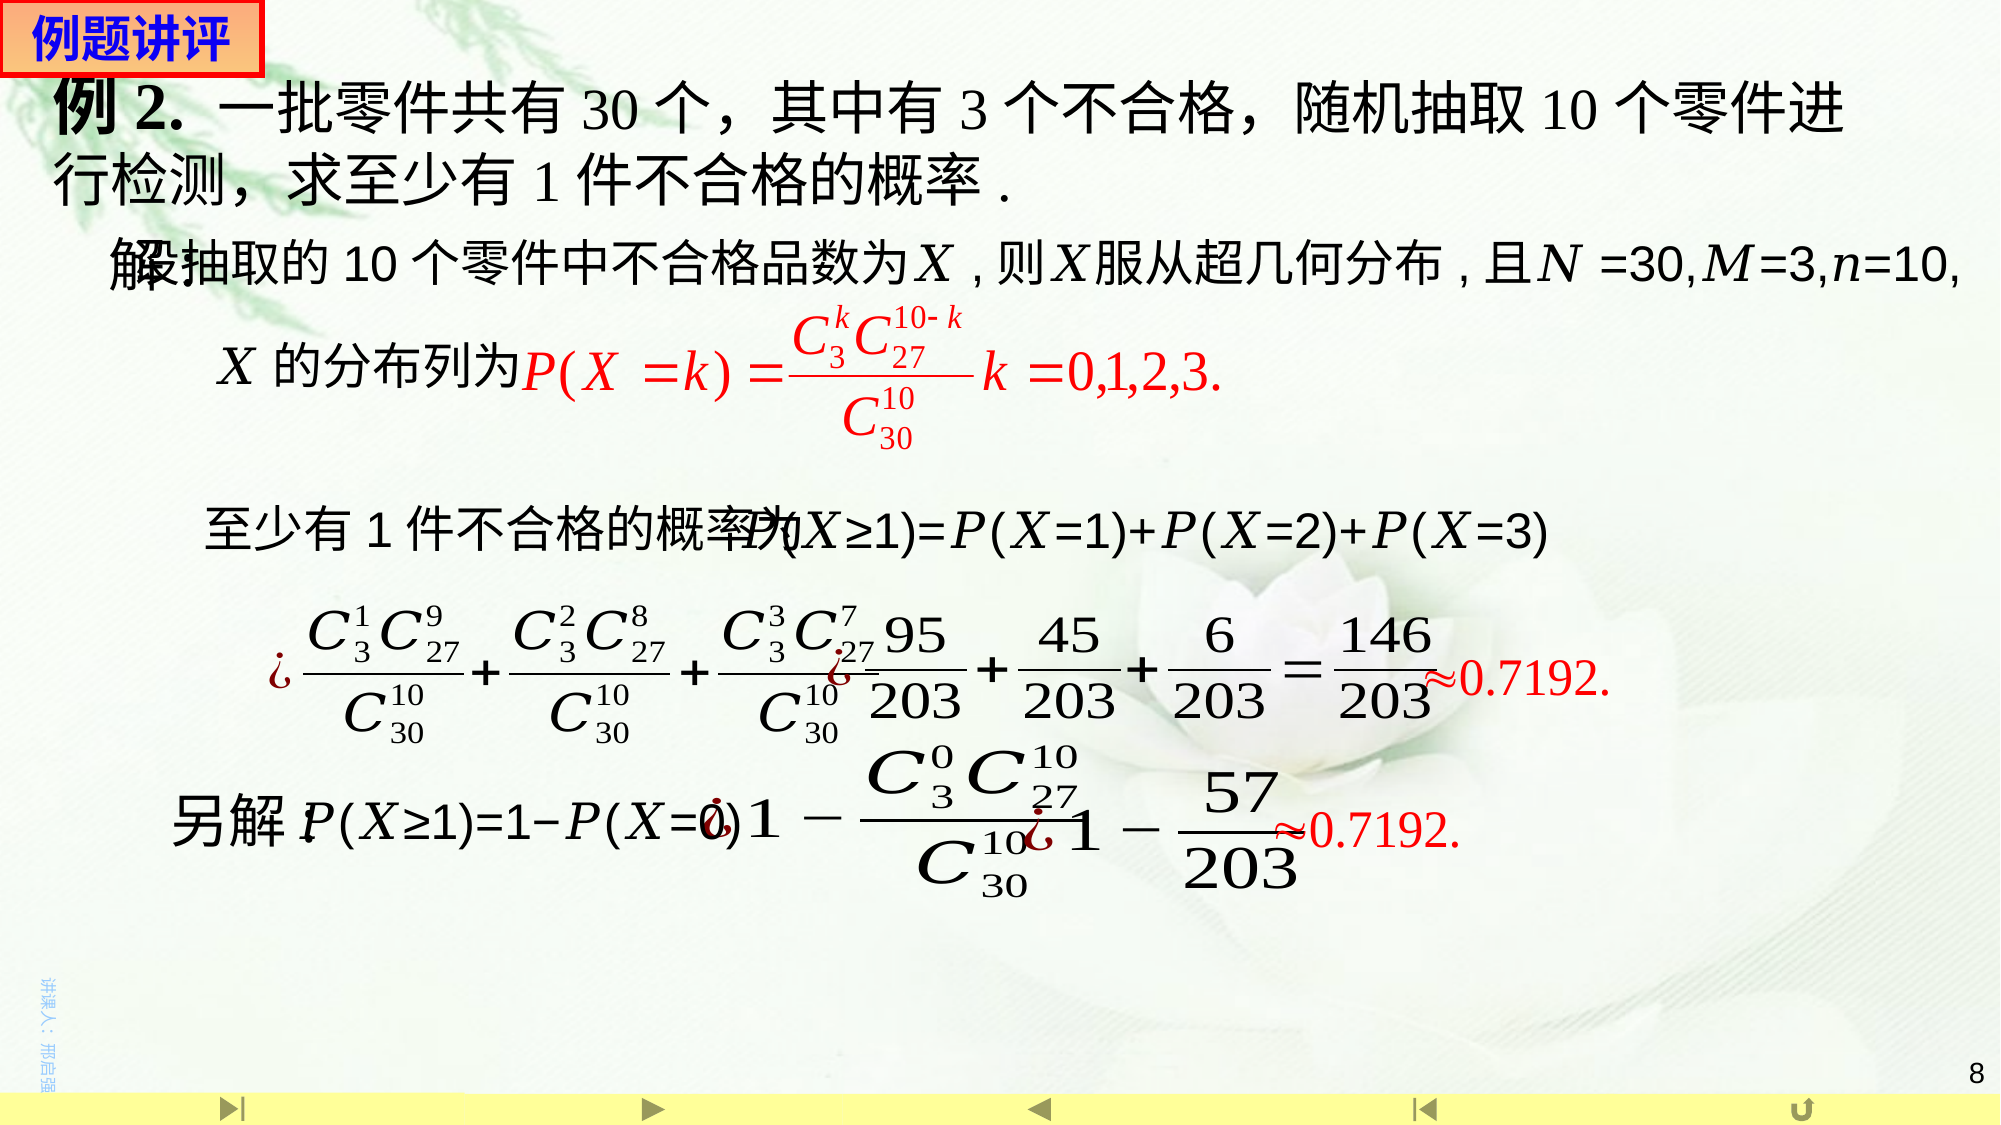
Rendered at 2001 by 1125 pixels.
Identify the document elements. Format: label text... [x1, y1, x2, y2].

text_box 设抽取的10个零件中不合格品数为𝑋,则𝑋服从超几何分布,且𝑁=30,𝑀=3,𝑛=10, [115, 223, 1977, 299]
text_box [1262, 799, 1463, 858]
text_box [1412, 647, 1613, 706]
text_box 𝑋的分布列为 [197, 327, 512, 403]
text_box 例题讲评 [0, 0, 262, 75]
text_box 𝑃(𝑋≥1)=𝑃(𝑋=1)+𝑃(𝑋=2)+𝑃(𝑋=3) [723, 491, 1565, 566]
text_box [512, 290, 1225, 459]
text_box 另解: [155, 776, 369, 862]
text_box 至少有1件不合格的概率为 [188, 489, 820, 565]
picture [0, 0, 2001, 1125]
text_box 𝑃(𝑋≥1)=1−𝑃(𝑋=0) [280, 781, 758, 857]
text_box 解: [93, 220, 307, 306]
text_box 例2. 一批零件共有30个，其中有3个不合格，随机抽取10个零件进行检测，求至少有1件不合格的概率. [37, 55, 1913, 220]
